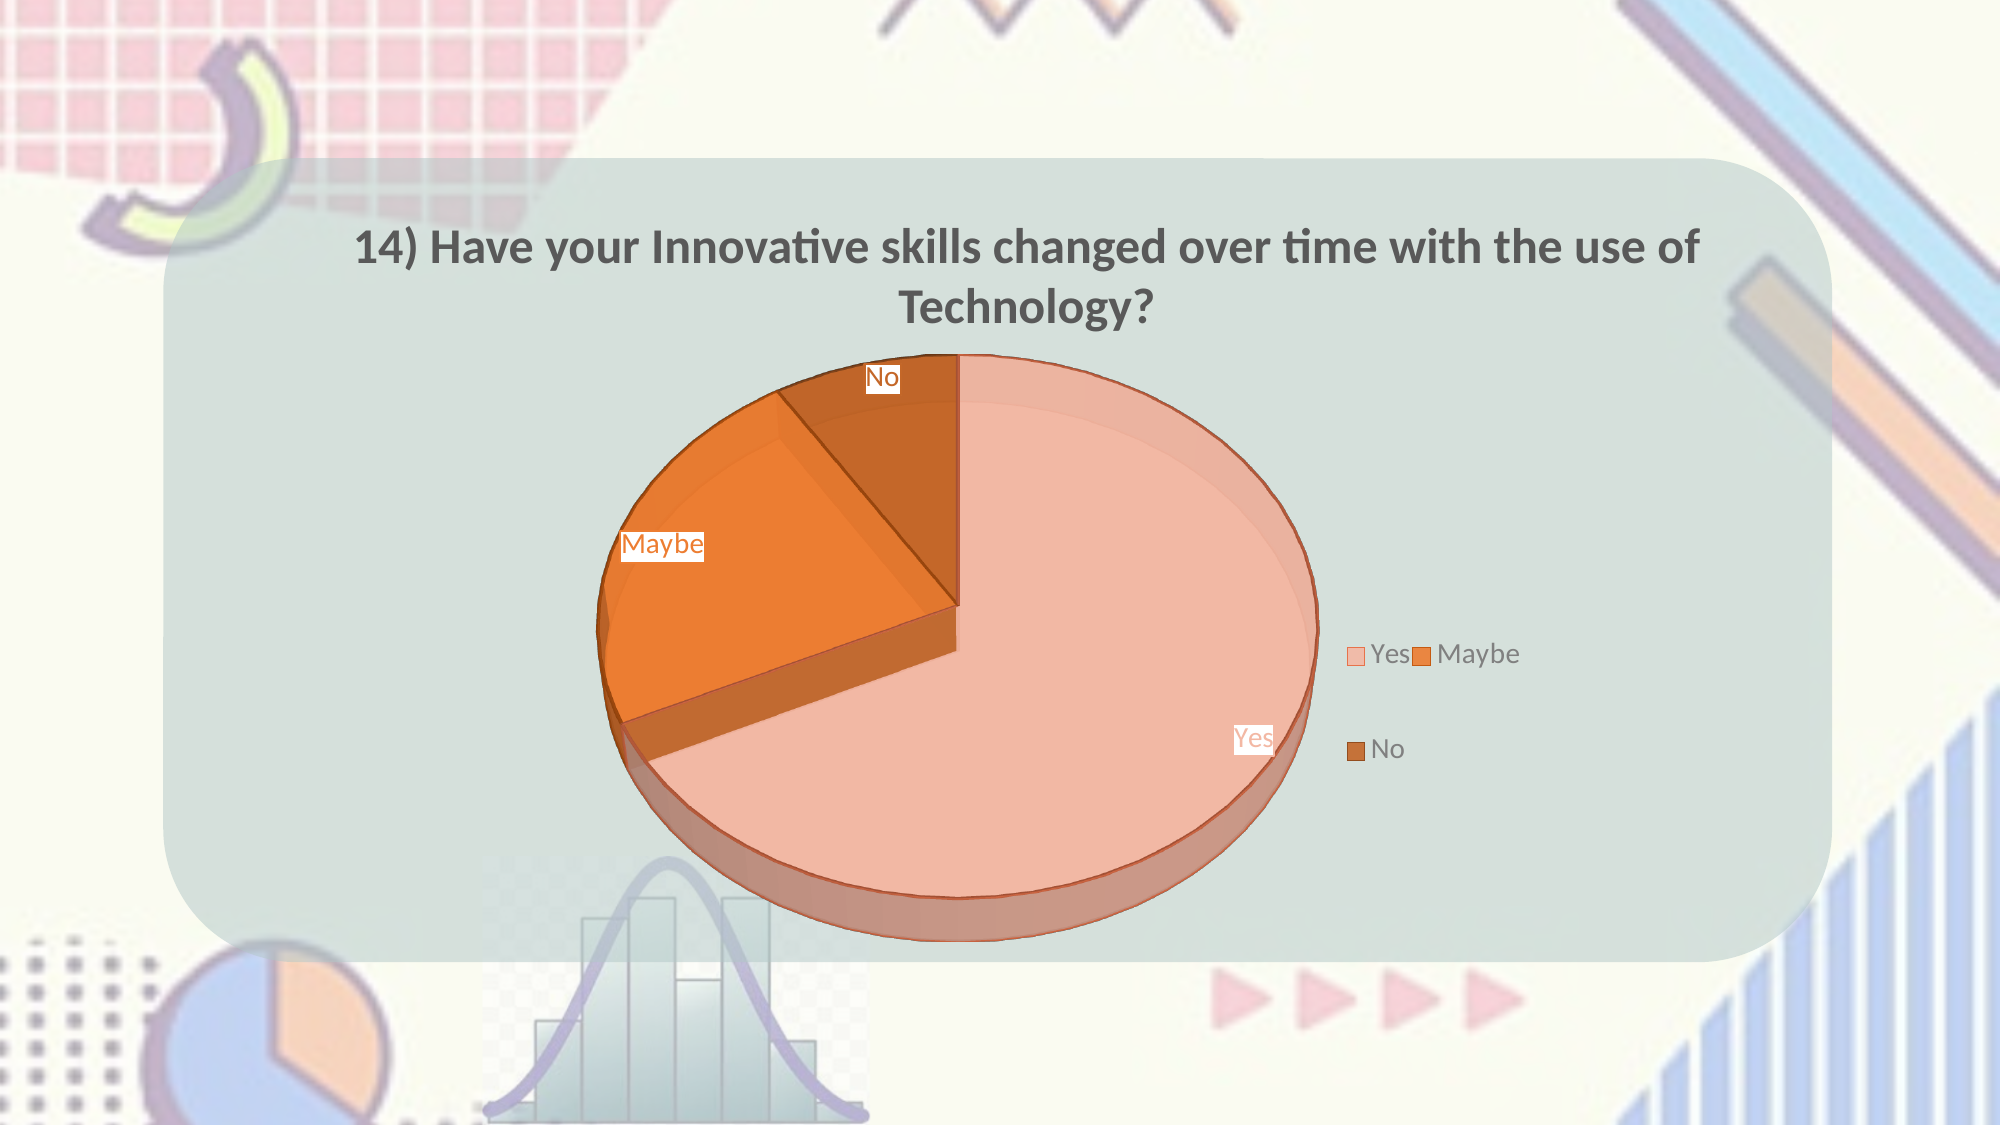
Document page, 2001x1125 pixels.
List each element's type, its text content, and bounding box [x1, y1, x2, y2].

text_box 14) Have your Innovative skills changed over time with the use of Technology? [219, 205, 1835, 341]
text_box [163, 158, 1833, 963]
chart [531, 342, 1523, 954]
